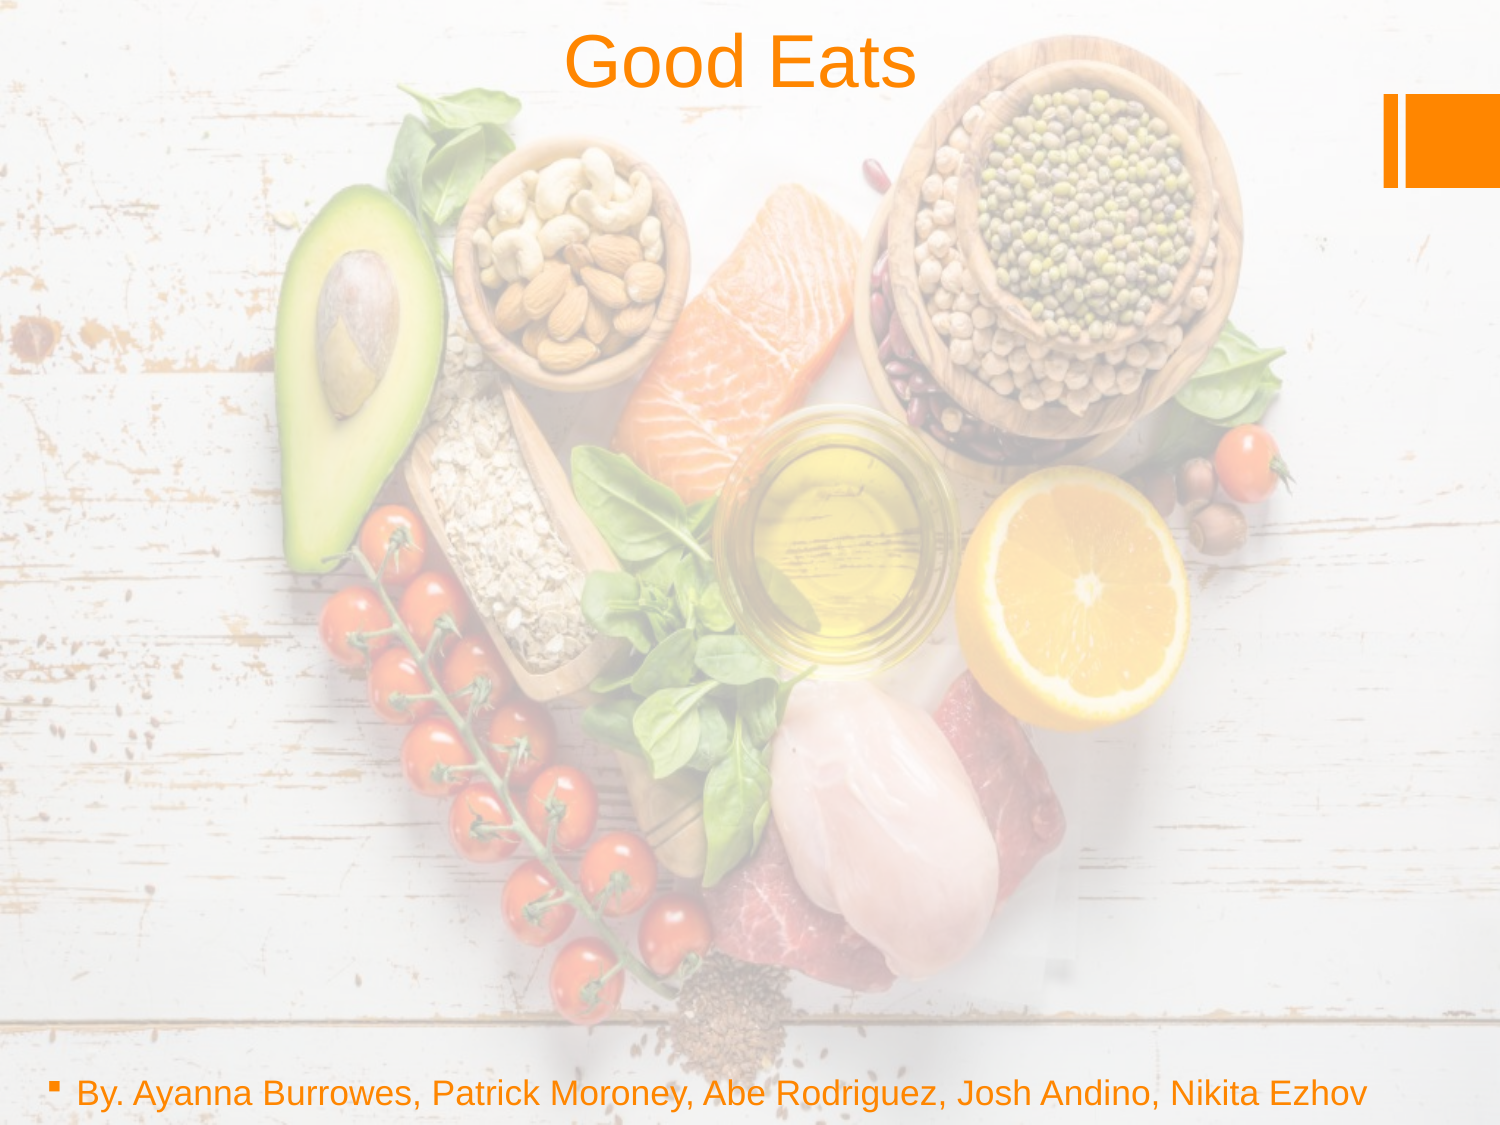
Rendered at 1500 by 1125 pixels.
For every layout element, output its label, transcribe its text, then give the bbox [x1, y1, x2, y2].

list By. Ayanna Burrowes, Patrick Moroney, Abe Rodriguez, Josh Andino, Nikita Ezhov [23, 1062, 1500, 1121]
title Good Eats [411, 3, 1070, 110]
